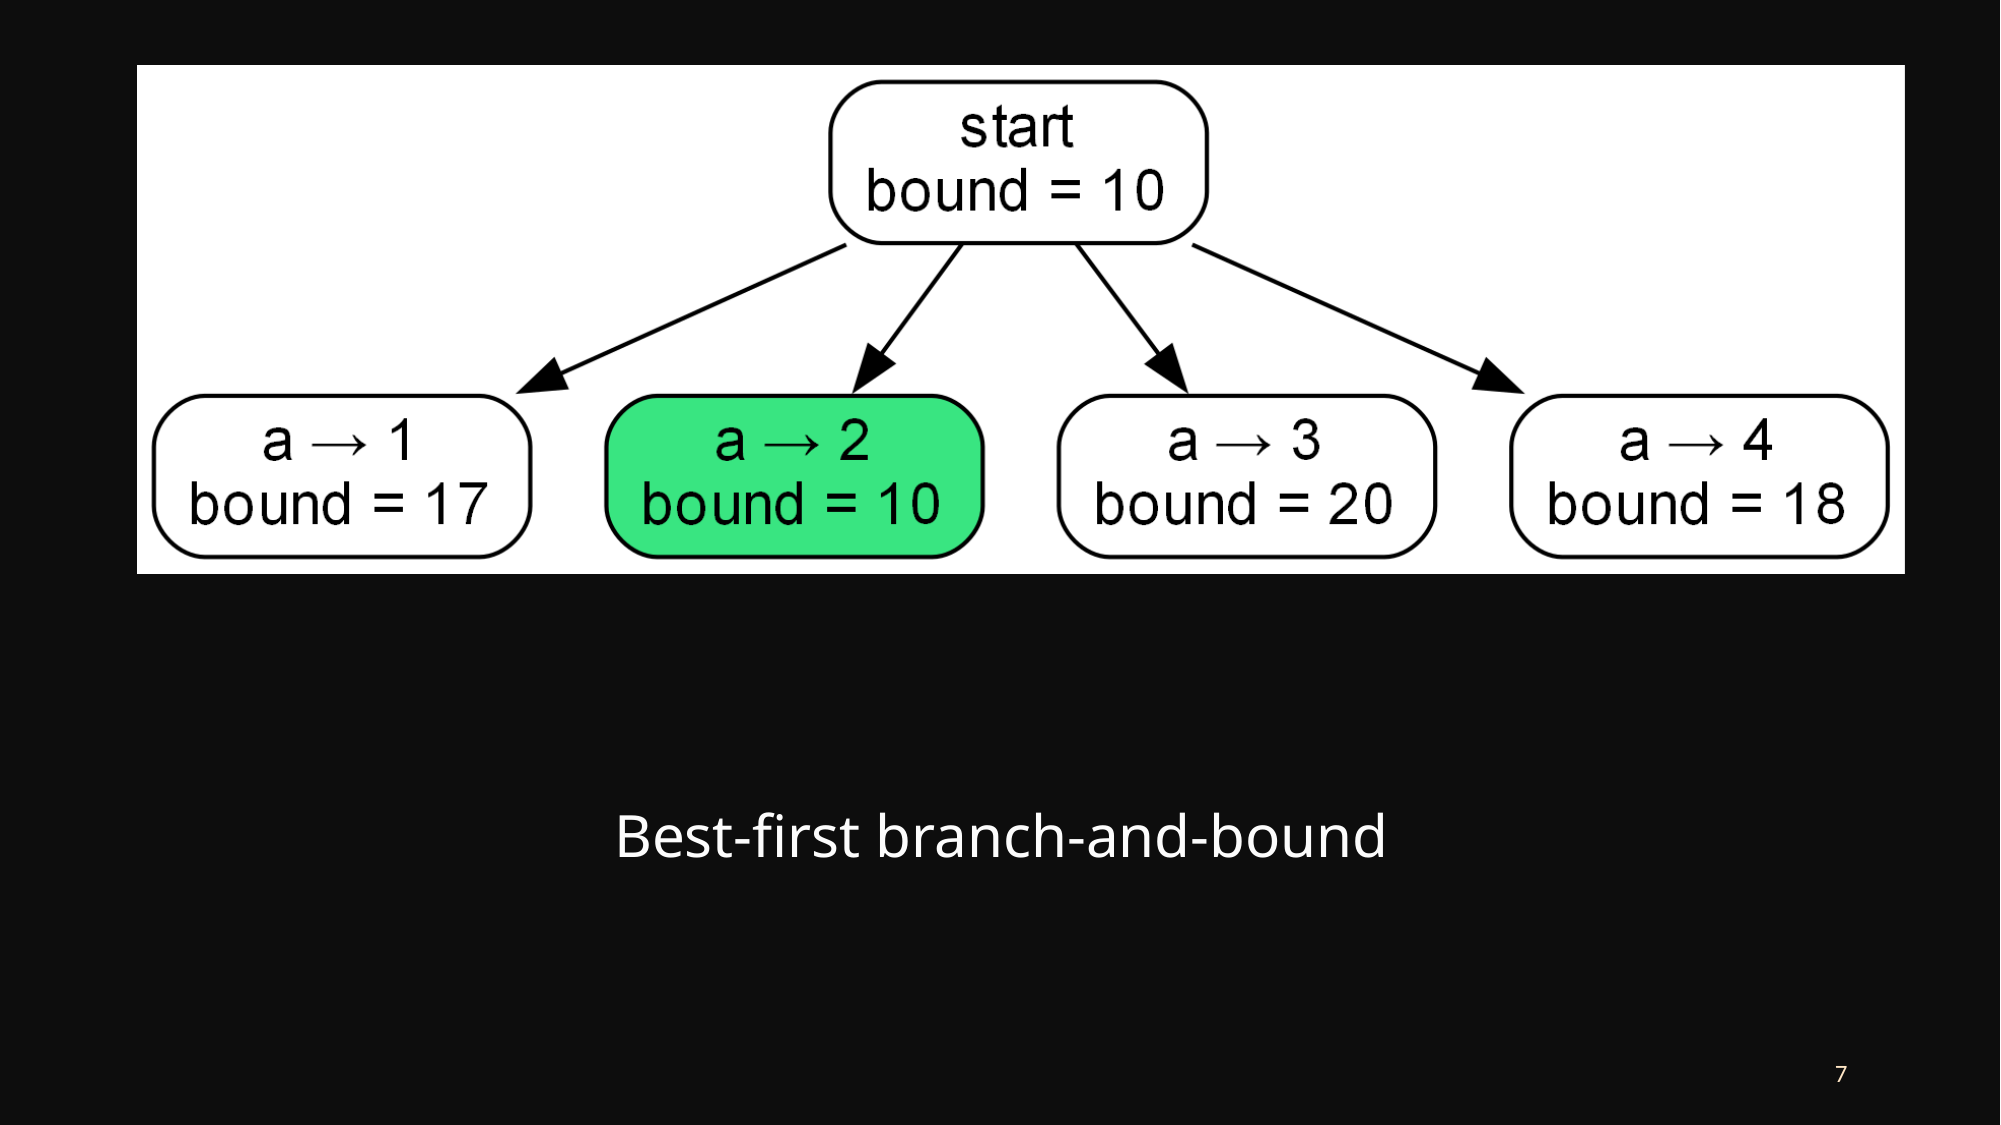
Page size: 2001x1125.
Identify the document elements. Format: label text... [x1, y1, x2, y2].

text_box Best-first branch-and-bound [506, 791, 1496, 877]
slide_number 7 [1412, 1042, 1863, 1103]
picture [137, 65, 1905, 574]
